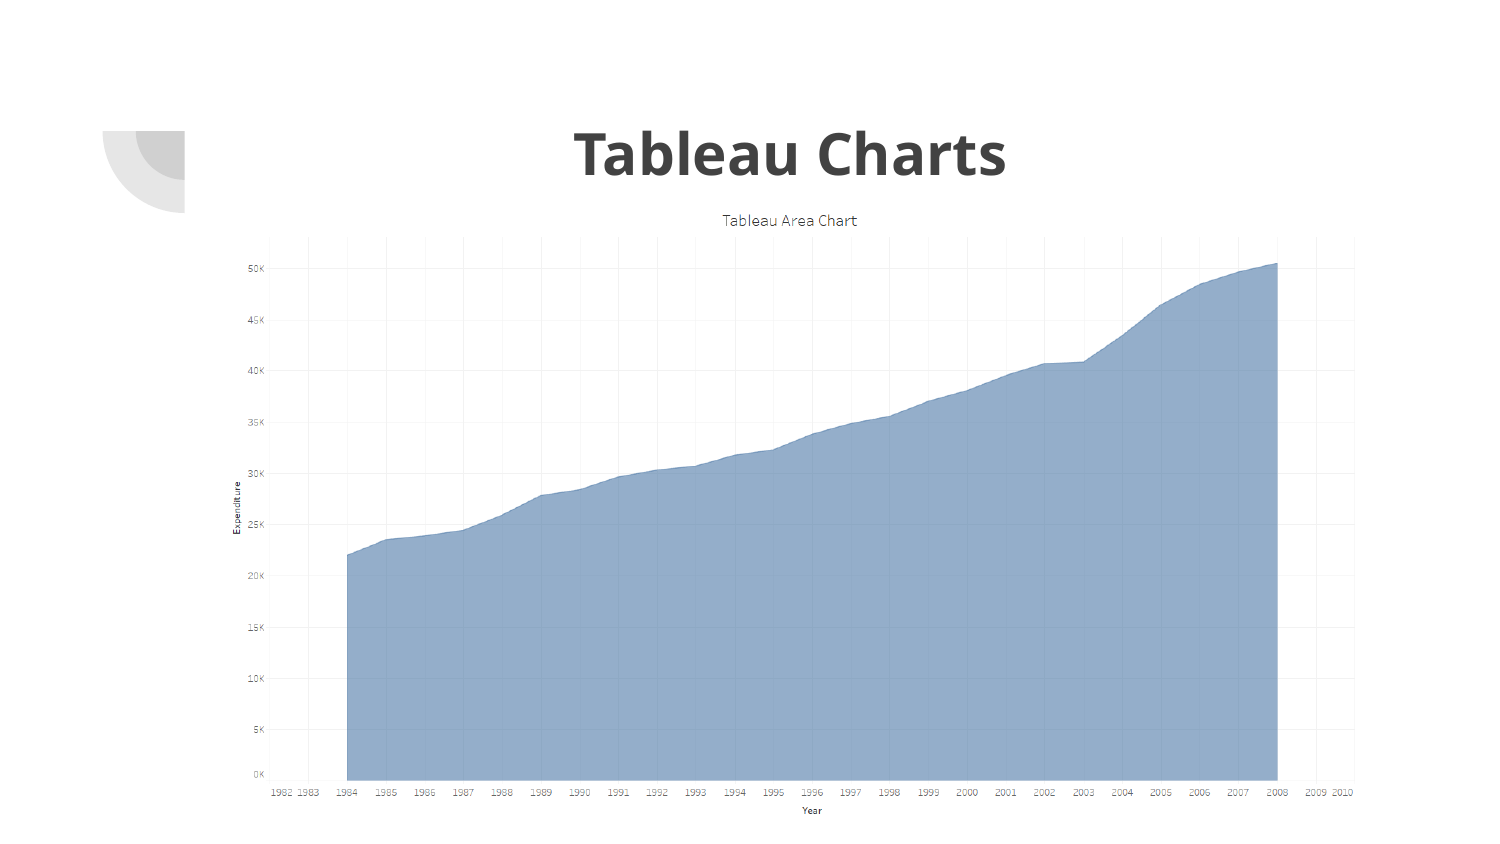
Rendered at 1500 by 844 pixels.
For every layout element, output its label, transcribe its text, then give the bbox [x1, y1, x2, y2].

picture [223, 207, 1358, 821]
title Tableau Charts [213, 98, 1368, 263]
